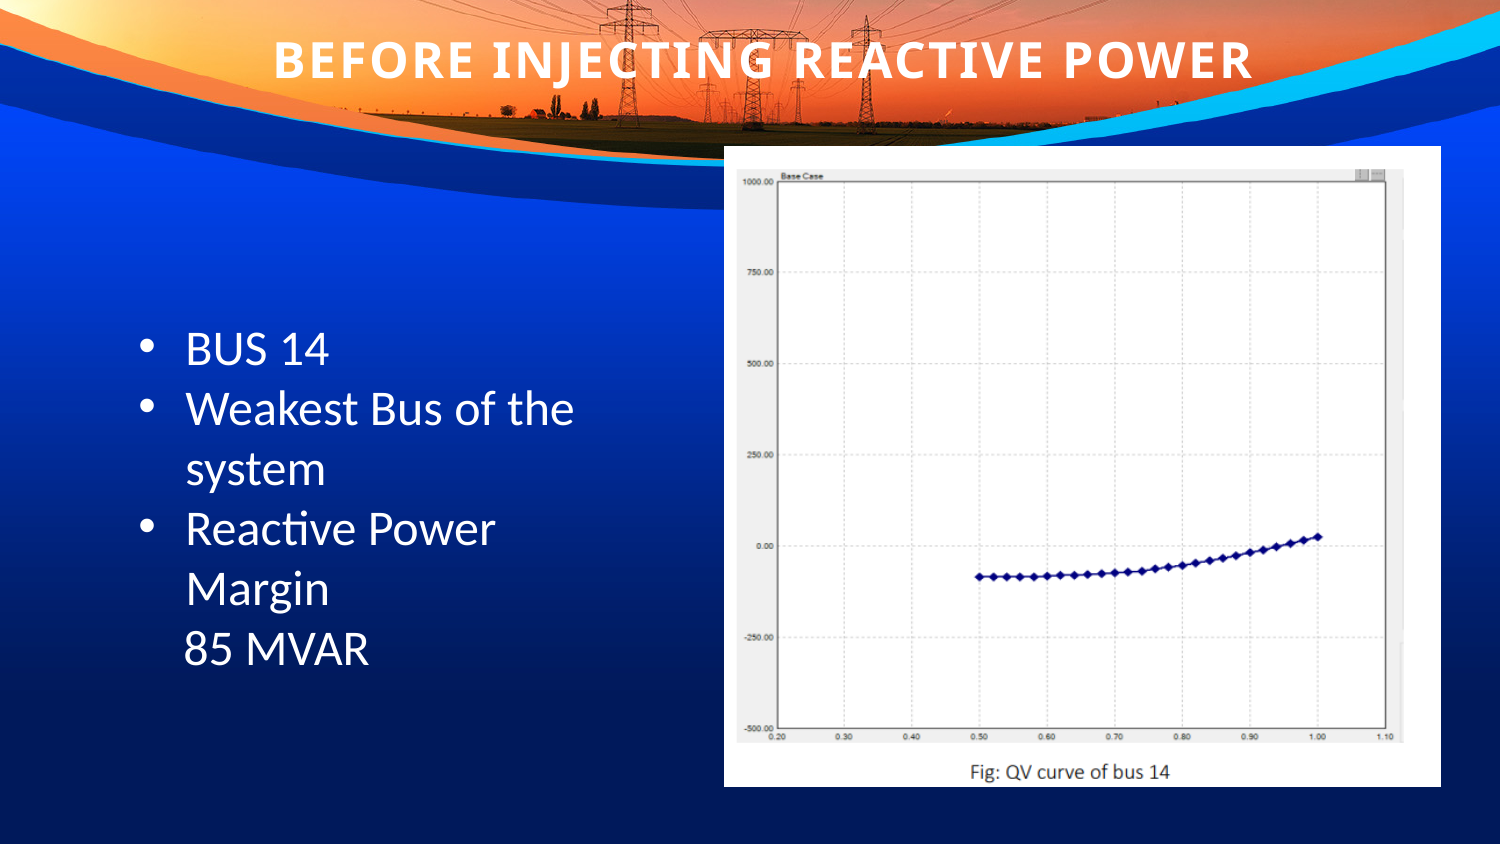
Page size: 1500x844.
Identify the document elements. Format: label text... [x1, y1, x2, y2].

text_box Before Injecting Reactive Power [258, 21, 1269, 96]
picture [0, 0, 1500, 844]
text_box BUS 14 Weakest Bus of the system Reactive Power Margin 85 MVAR [123, 307, 625, 728]
